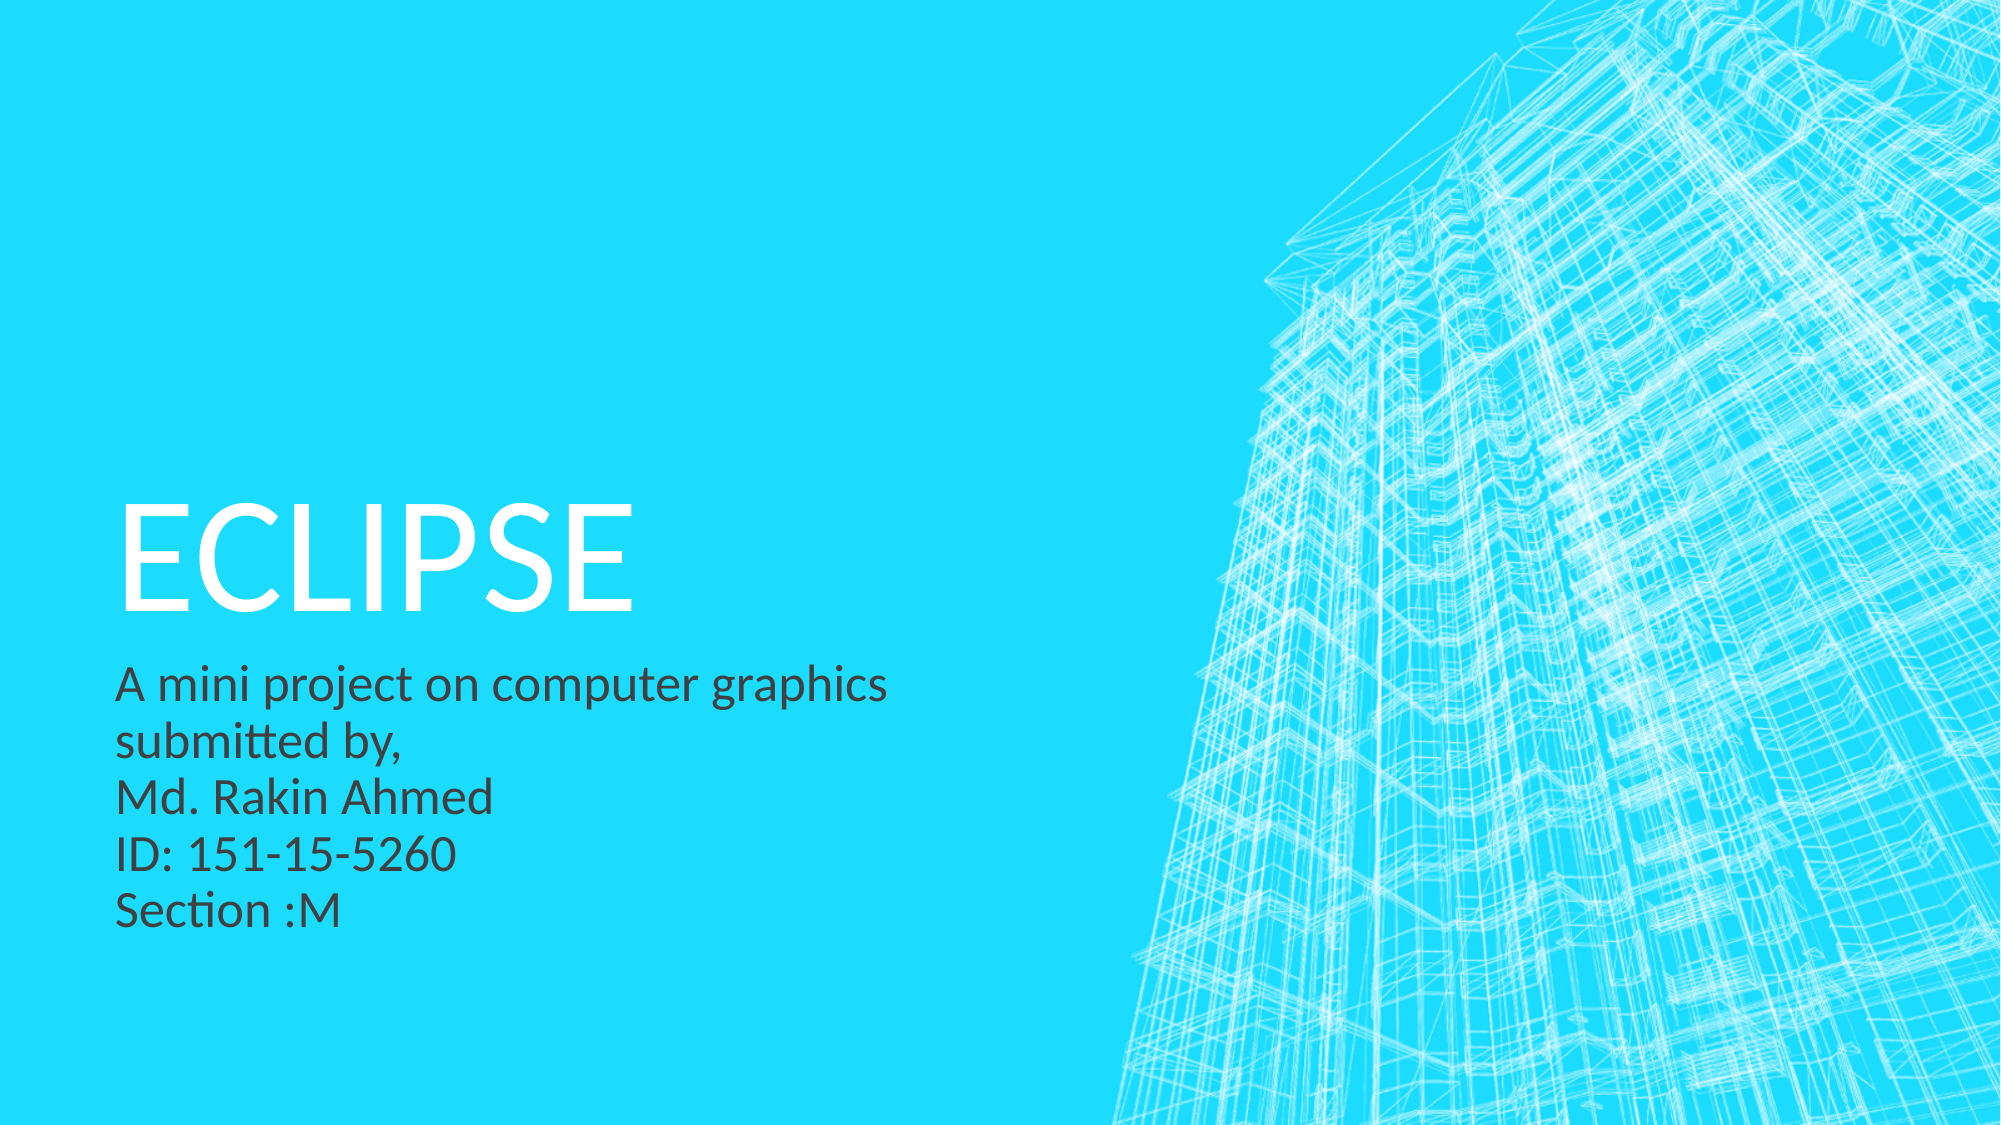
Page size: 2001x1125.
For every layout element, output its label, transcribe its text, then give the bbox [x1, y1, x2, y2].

title eclipse [99, 123, 1225, 648]
subtitle A mini project on computer graphics submitted by, Md. Rakin Ahmed ID: 151-15-5260 Section :M [99, 648, 1577, 949]
picture [0, 0, 2001, 1125]
